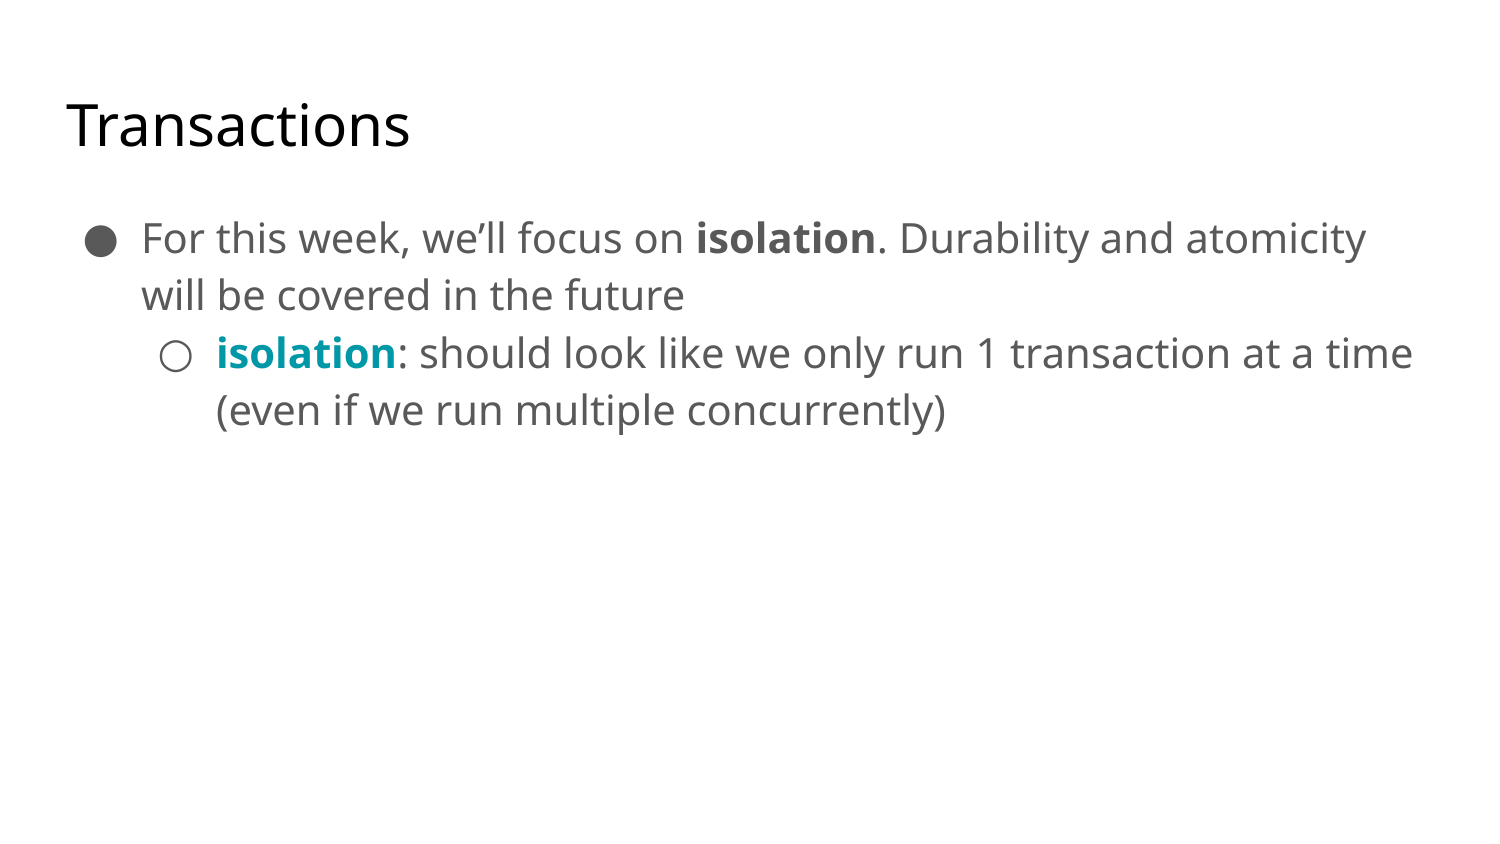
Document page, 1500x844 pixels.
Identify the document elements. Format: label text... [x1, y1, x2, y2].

list For this week, we’ll focus on isolation. Durability and atomicity will be covered in the future isolation: should look like we only run 1 transaction at a time (even if we run multiple concurrently) [51, 189, 1449, 750]
title Transactions [51, 72, 1449, 167]
